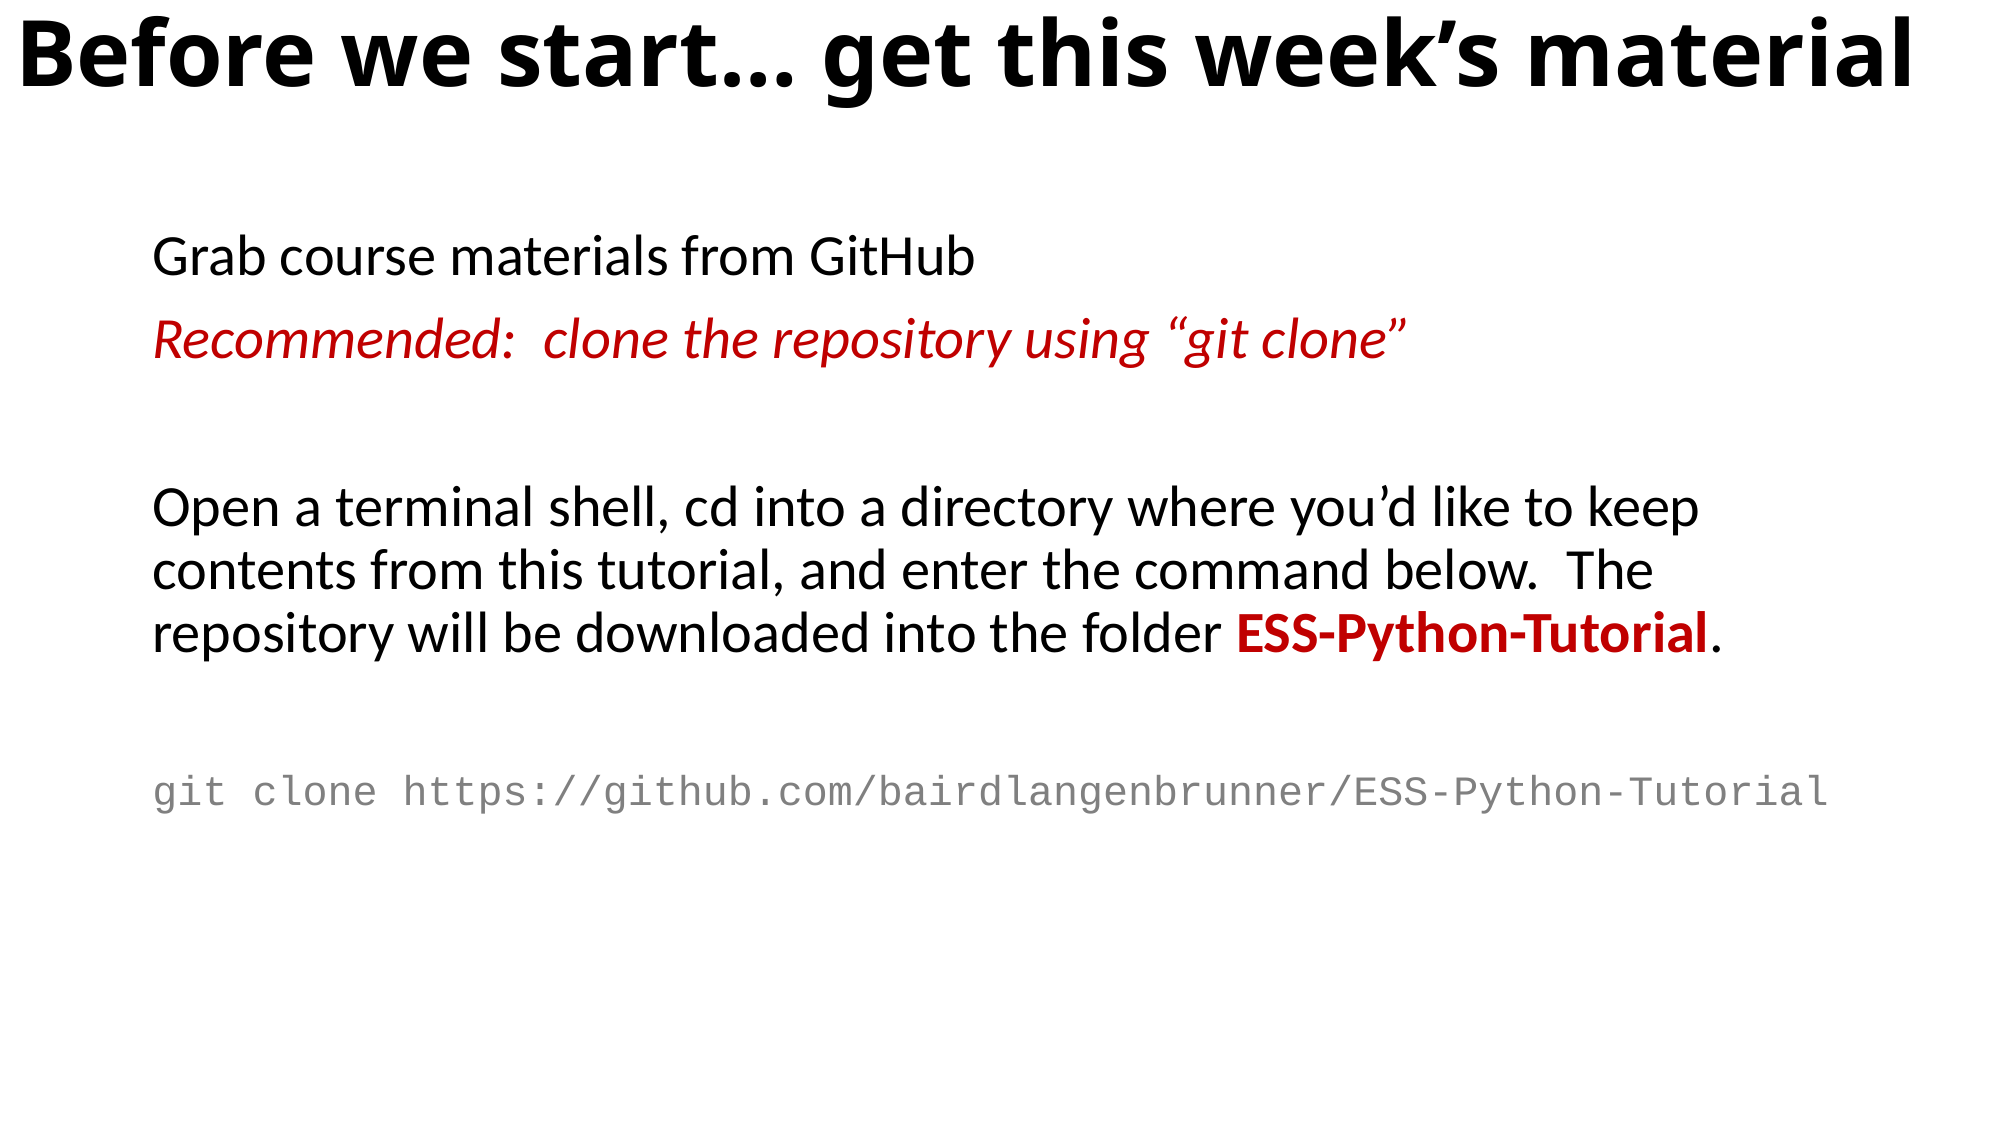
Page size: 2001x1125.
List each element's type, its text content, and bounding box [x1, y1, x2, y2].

title Before we start… get this week’s material [0, 0, 2000, 218]
list Grab course materials from GitHub Recommended: clone the repository using “git clone” Open a terminal shell, cd into a directory where you’d like to keep contents from this tutorial, and enter the command below. The repository will be downloaded into the folder ESS-Python-Tutorial. git clone https://github.com/bairdlangenbrunner/ESS-Python-Tutorial [137, 218, 1863, 1014]
